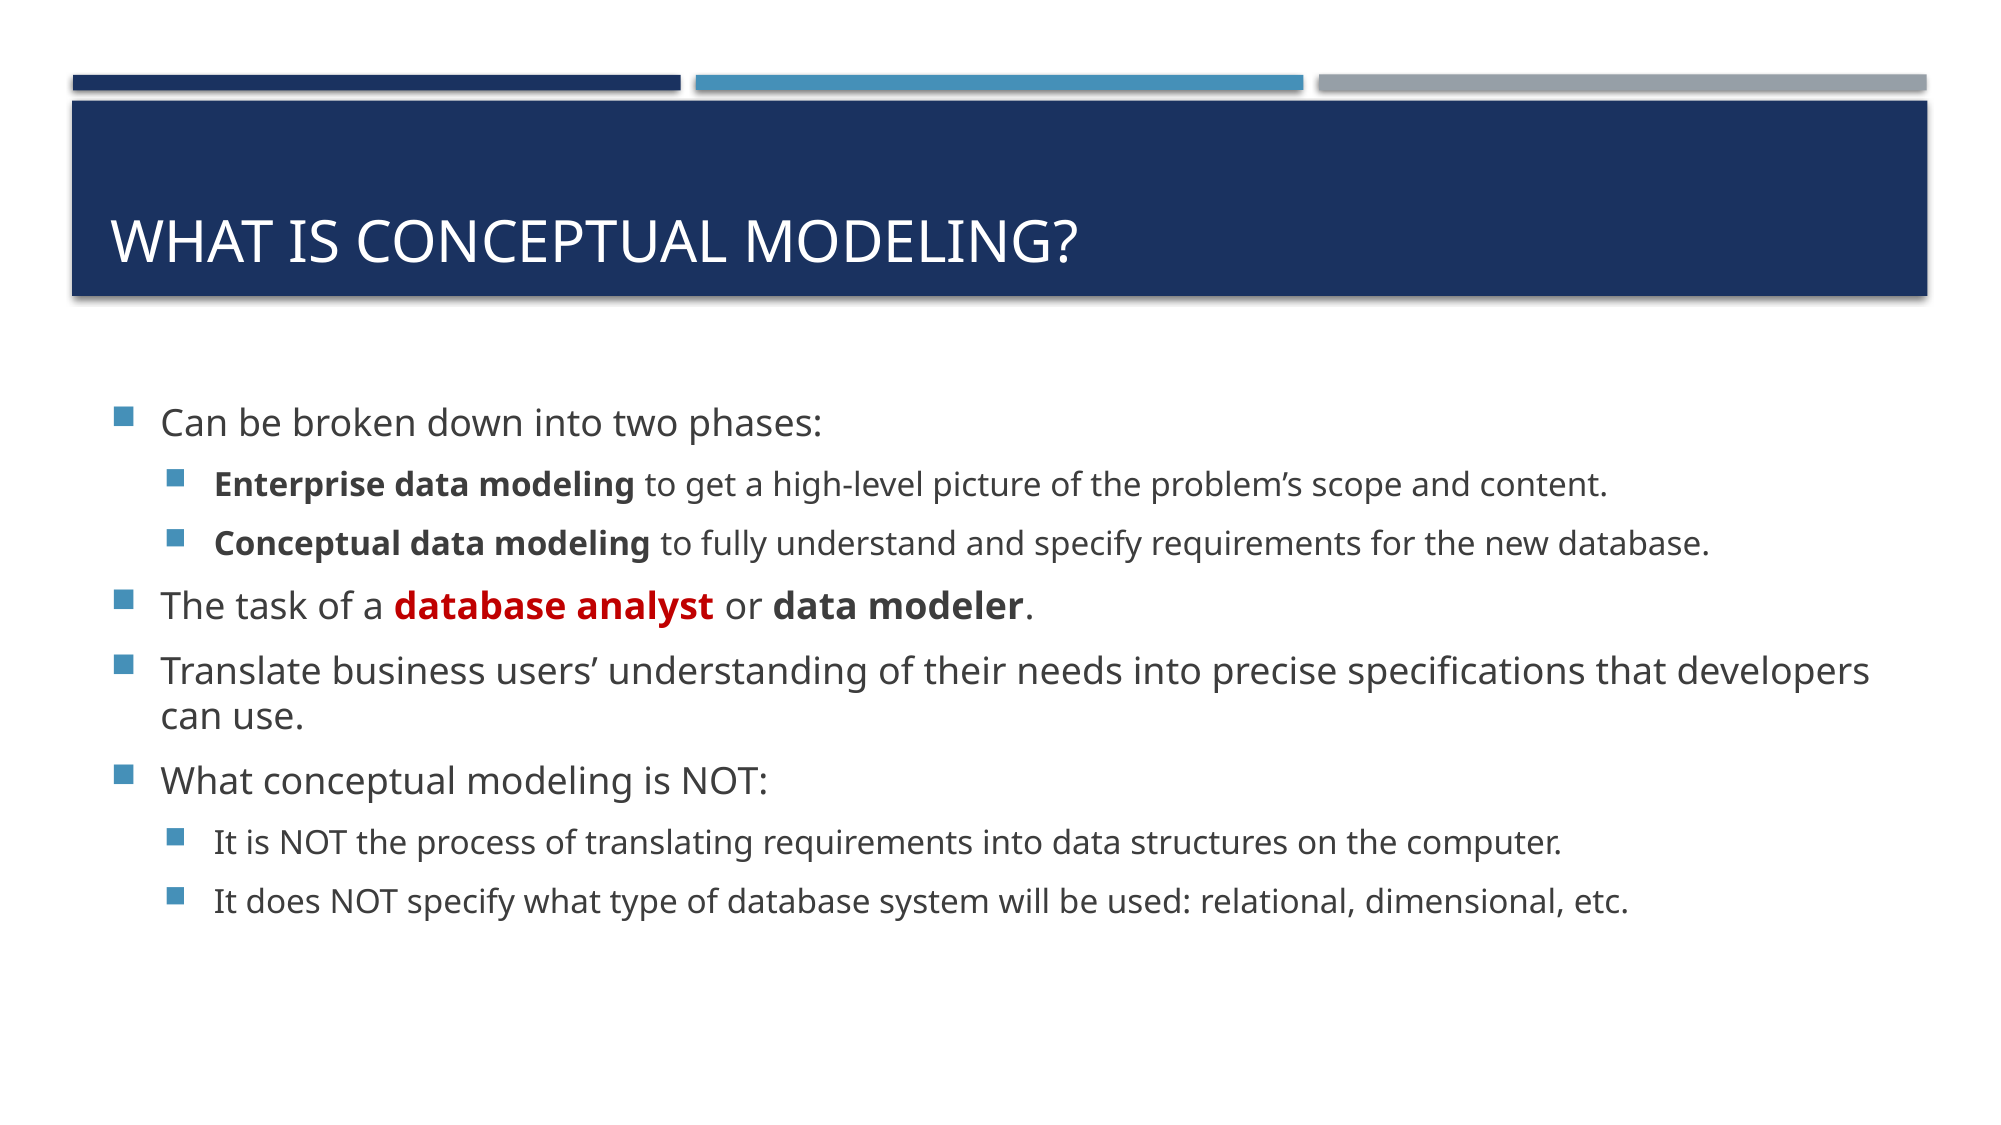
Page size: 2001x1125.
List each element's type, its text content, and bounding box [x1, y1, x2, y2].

title What is conceptual modeling? [95, 115, 1905, 282]
list Can be broken down into two phases: Enterprise data modeling to get a high-level picture of the problem’s scope and content. Conceptual data modeling to fully understand and specify requirements for the new database. The task of a database analyst or data modeler. Translate business users’ understanding of their needs into precise specifications that developers can use. What conceptual modeling is NOT: It is NOT the process of translating requirements into data structures on the computer. It does NOT specify what type of database system will be used: relational, dimensional, etc. [95, 357, 1905, 962]
